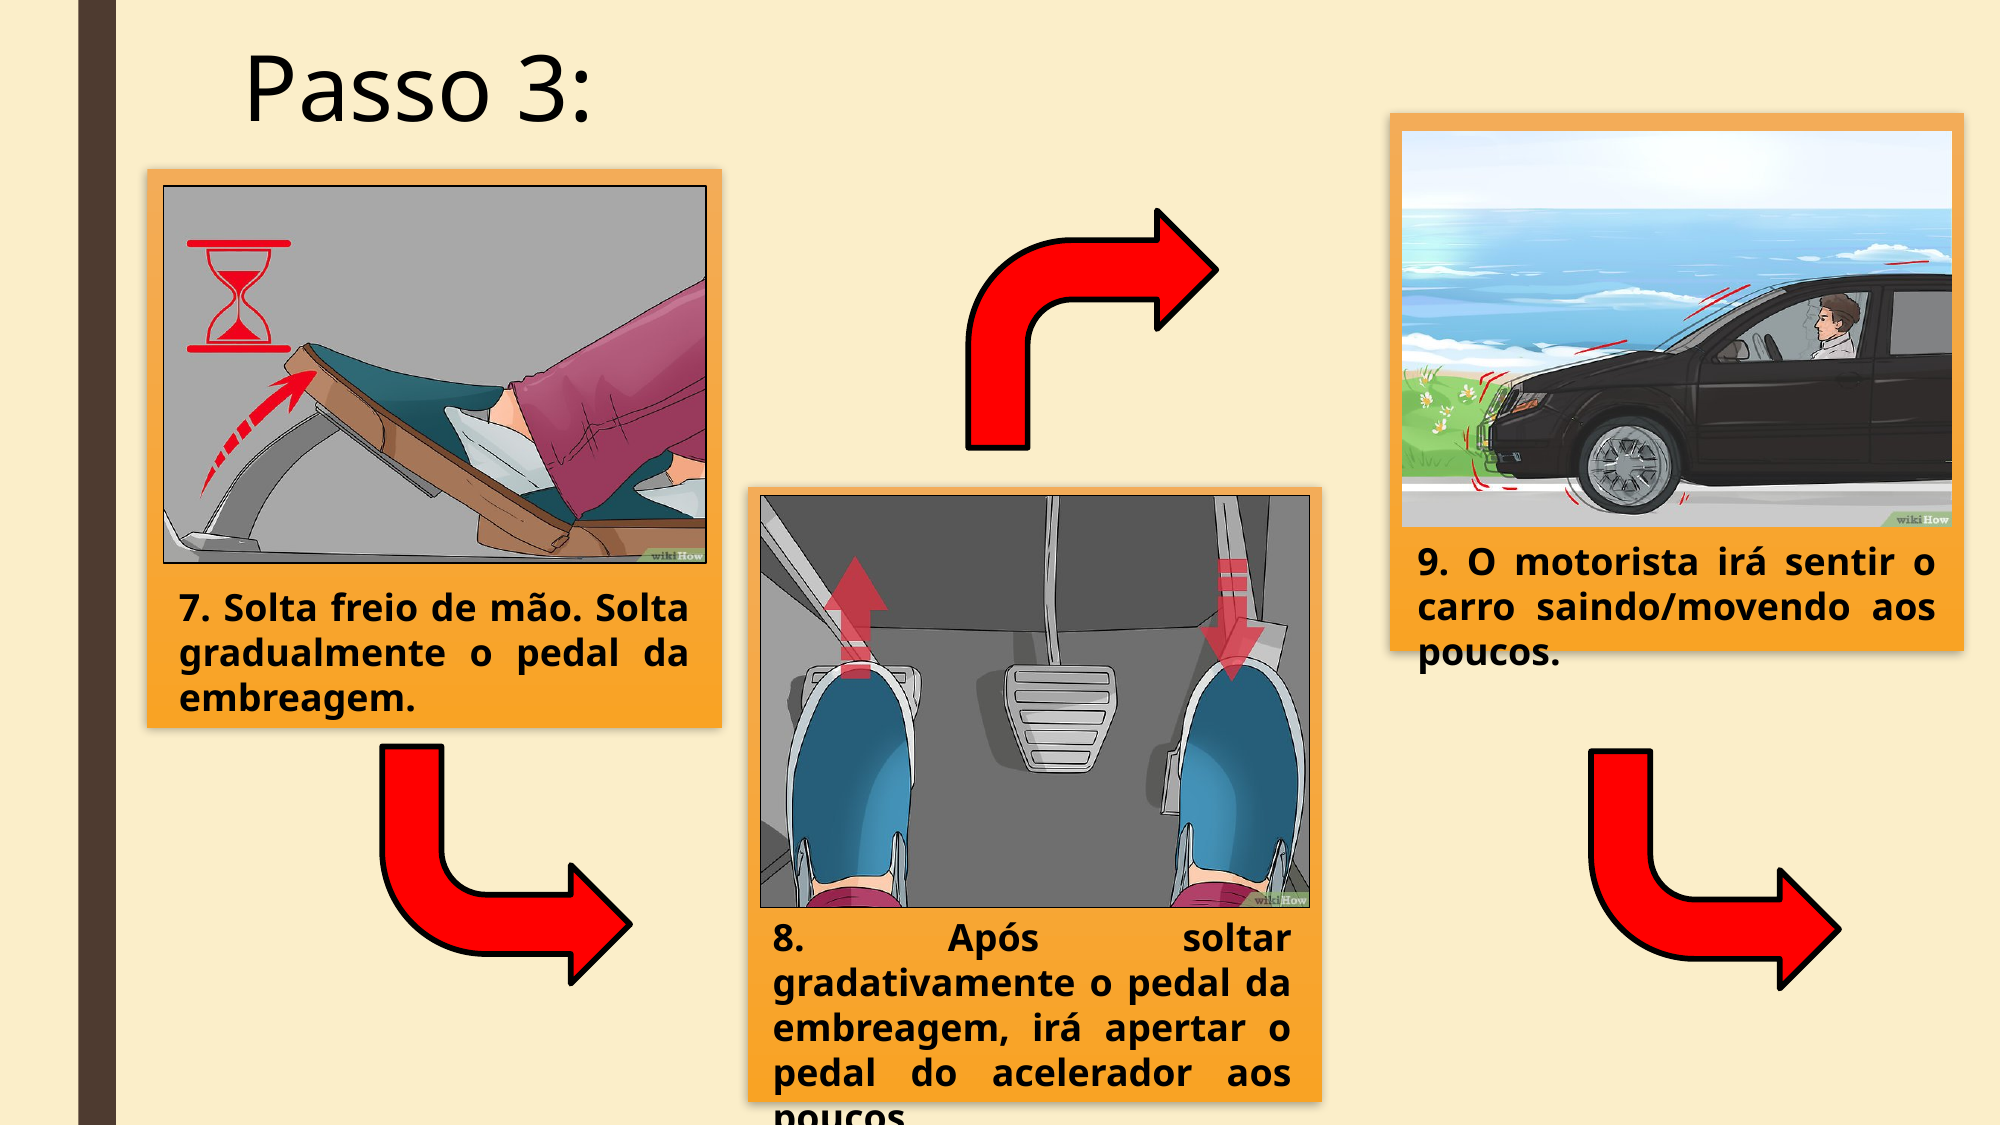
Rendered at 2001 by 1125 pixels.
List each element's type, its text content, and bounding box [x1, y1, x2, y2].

text_box [965, 207, 1220, 451]
text_box [1588, 748, 1842, 992]
picture [1402, 131, 1952, 527]
text_box Passo 3: [228, 22, 795, 148]
text_box [1389, 113, 1965, 651]
text_box 9. O motorista irá sentir o carro saindo/movendo aos poucos. [1402, 530, 1952, 681]
picture [164, 186, 706, 563]
text_box [747, 486, 1323, 1102]
picture [760, 495, 1310, 908]
text_box 8. Após soltar gradativamente o pedal da embreagem, irá apertar o pedal do acelerador aos poucos. [757, 906, 1307, 1125]
text_box [379, 743, 633, 987]
text_box [147, 169, 723, 728]
text_box 7. Solta freio de mão. Solta gradualmente o pedal da embreagem. [164, 576, 706, 726]
